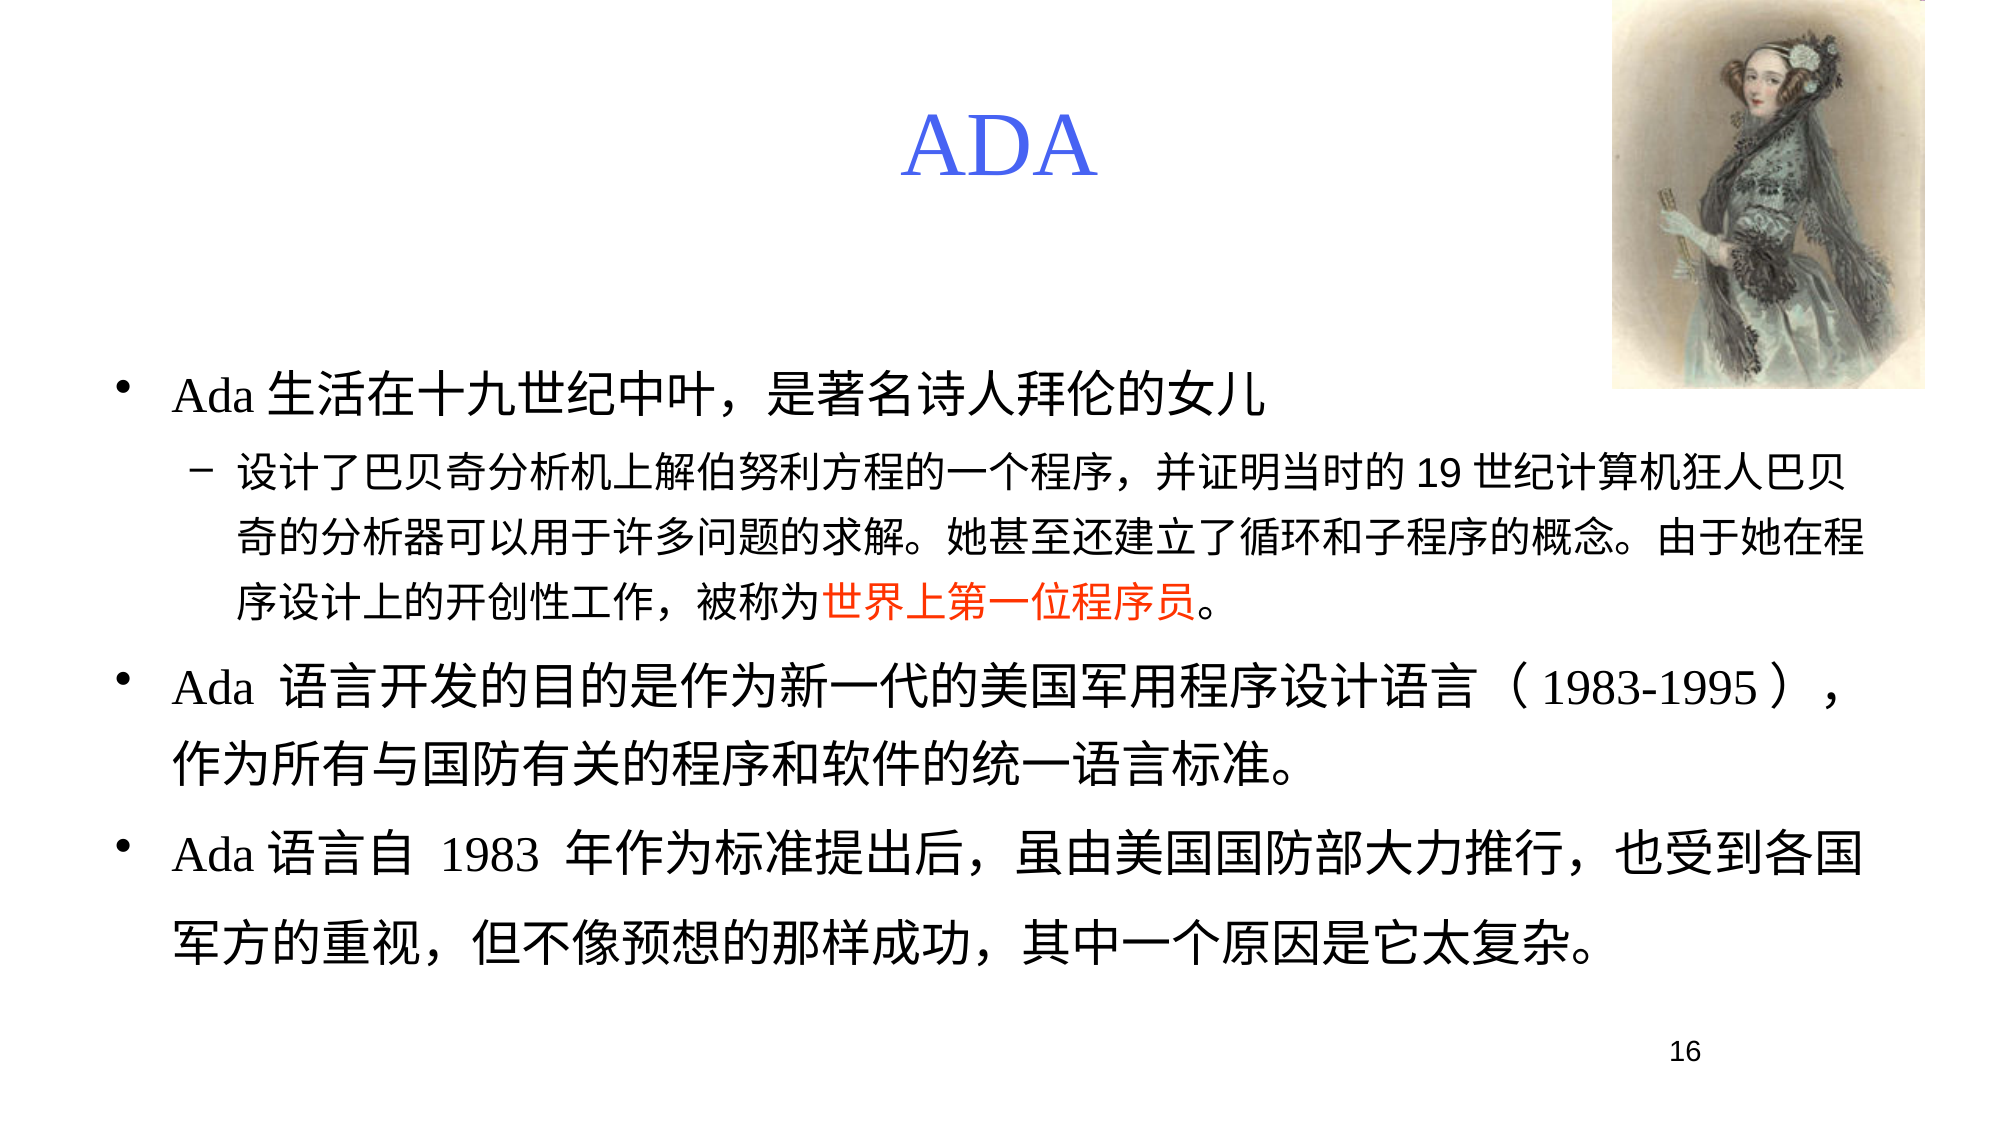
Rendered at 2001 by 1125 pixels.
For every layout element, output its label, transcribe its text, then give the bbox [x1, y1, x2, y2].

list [1612, 0, 1926, 390]
title ADA [99, 45, 1607, 233]
slide_number 16 [1433, 1024, 1717, 1103]
list Ada生活在十九世纪中叶，是著名诗人拜伦的女儿 设计了巴贝奇分析机上解伯努利方程的一个程序，并证明当时的19世纪计算机狂人巴贝奇的分析器可以用于许多问题的求解。她甚至还建立了循环和子程序的概念。由于她在程序设计上的开创性工作，被称为世界上第一位程序员。 Ada 语言开发的目的是作为新一代的美国军用程序设计语言（1983-1995），作为所有与国防有关的程序和软件的统一语言标准。 Ada语言自 1983 年作为标准提出后，虽由美国国防部大力推行，也受到各国军方的重视，但不像预想的那样成功，其中一个原因是它太复杂。 [99, 337, 1888, 1005]
